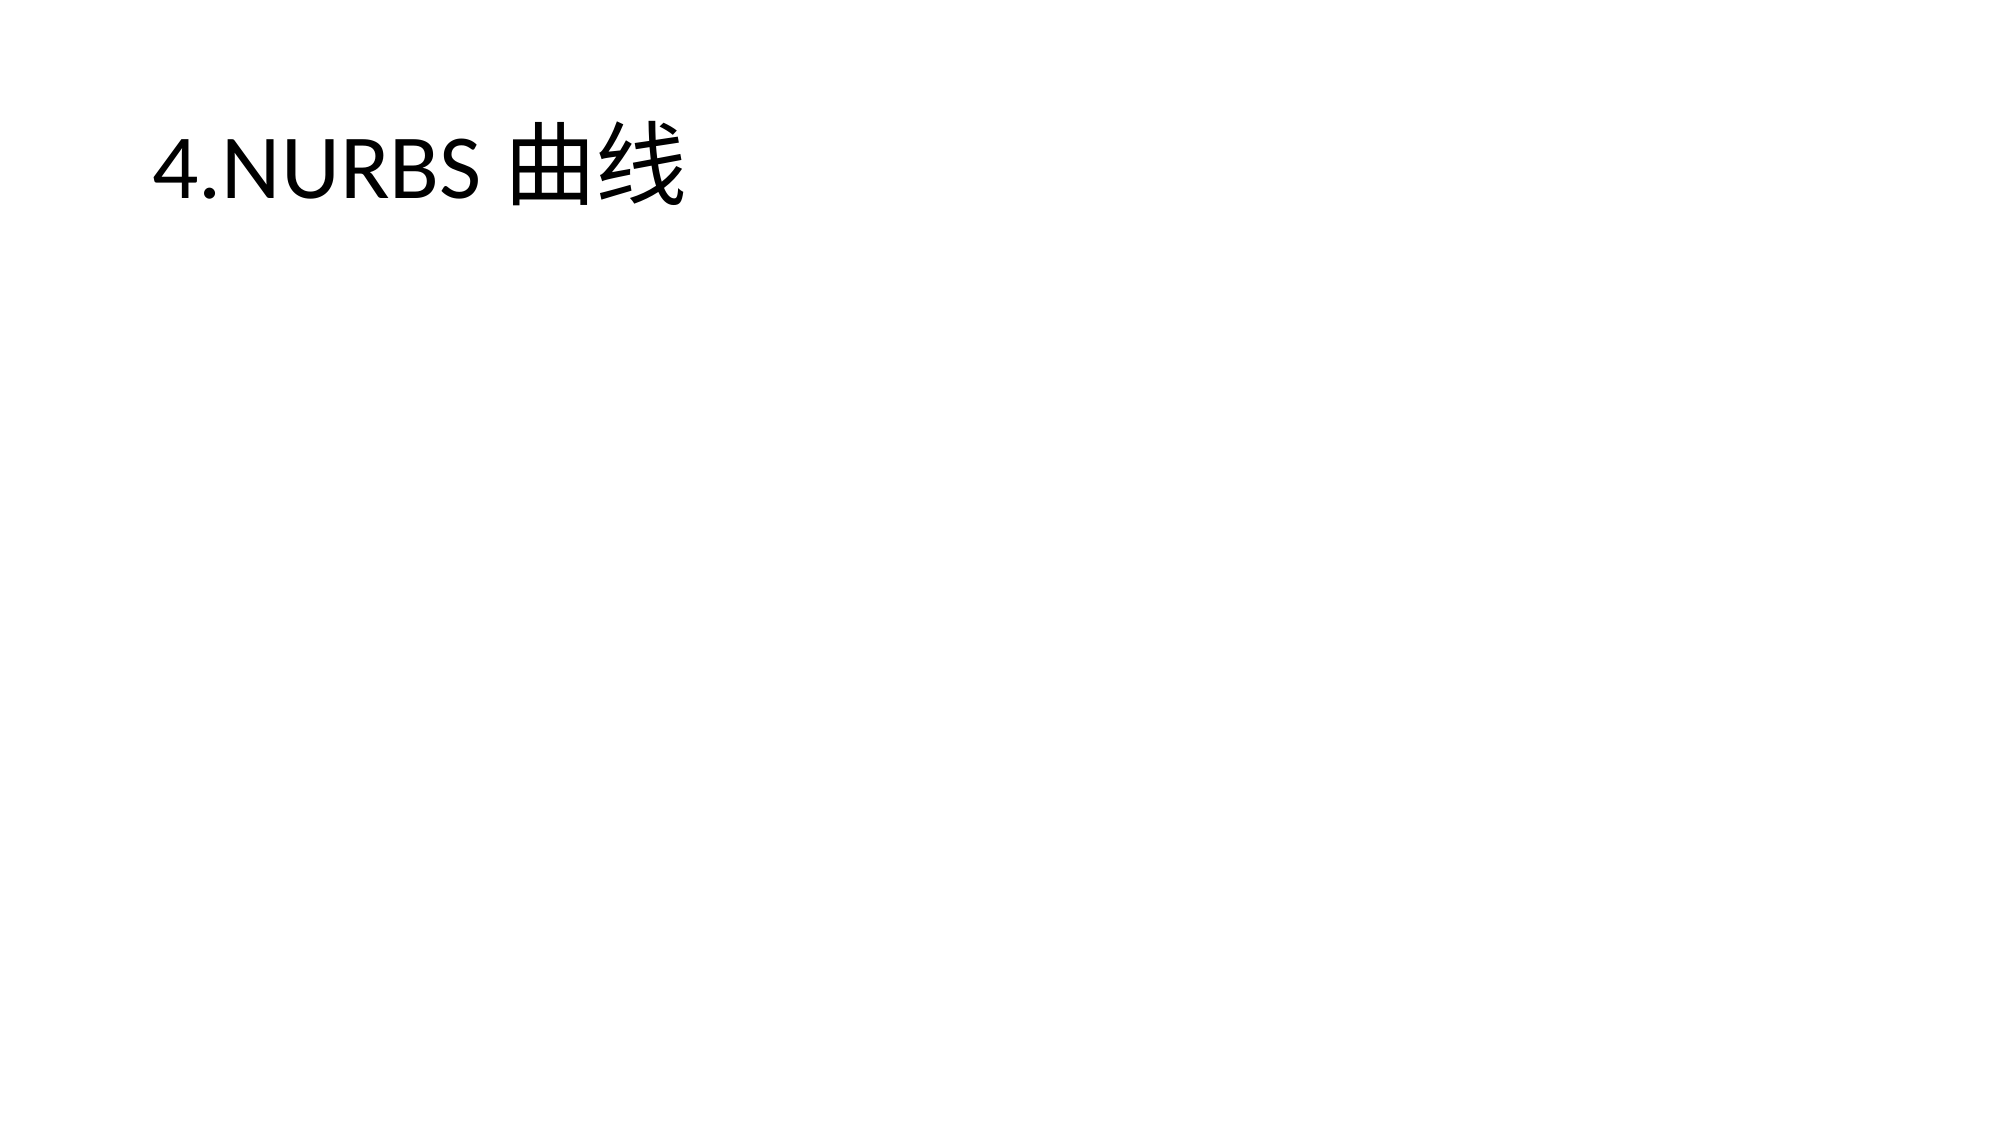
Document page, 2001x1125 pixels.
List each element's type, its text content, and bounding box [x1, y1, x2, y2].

title 4.NURBS曲线 [137, 59, 1863, 278]
